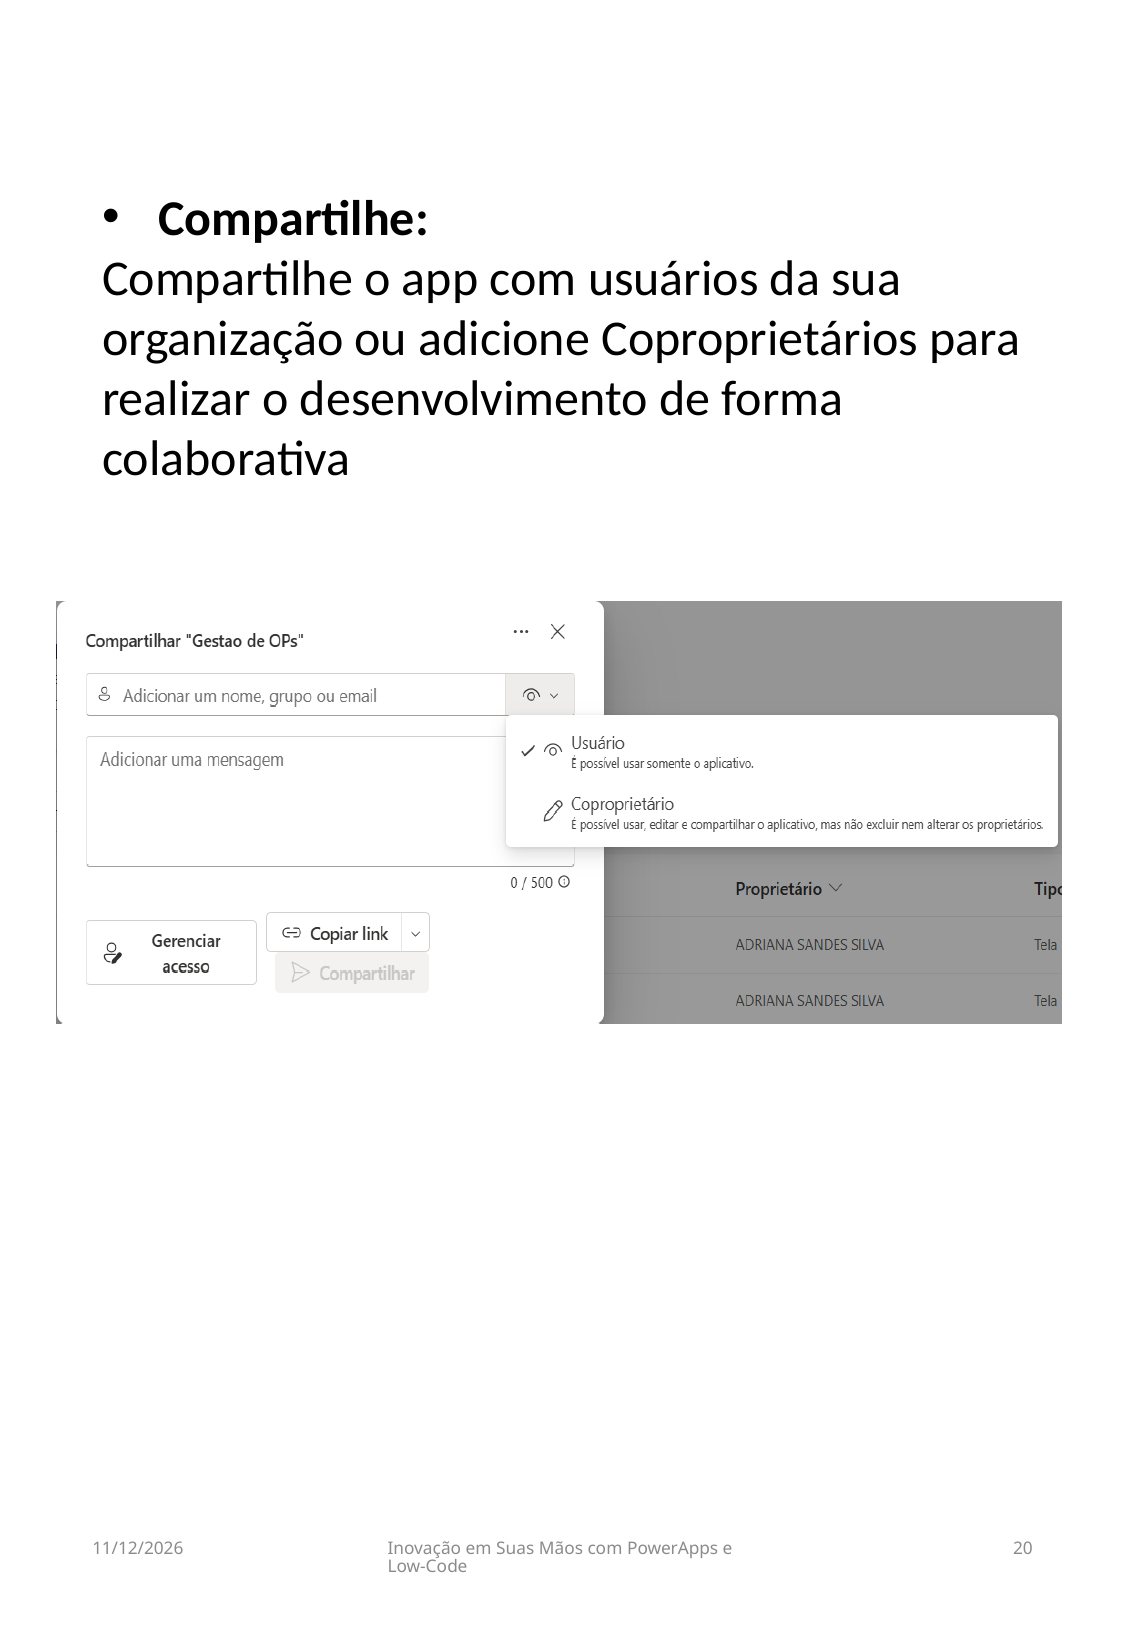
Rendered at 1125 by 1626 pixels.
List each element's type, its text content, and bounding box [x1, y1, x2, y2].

text_box Compartilhe: Compartilhe o app com usuários da sua organização ou adicione Coproprietários para realizar o desenvolvimento de forma colaborativa [86, 57, 1049, 601]
footer Inovação em Suas Mãos com PowerApps e Low-Code [372, 1506, 753, 1593]
slide_number 20 [794, 1506, 1048, 1593]
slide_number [77, 1506, 331, 1593]
picture [56, 601, 1062, 1024]
